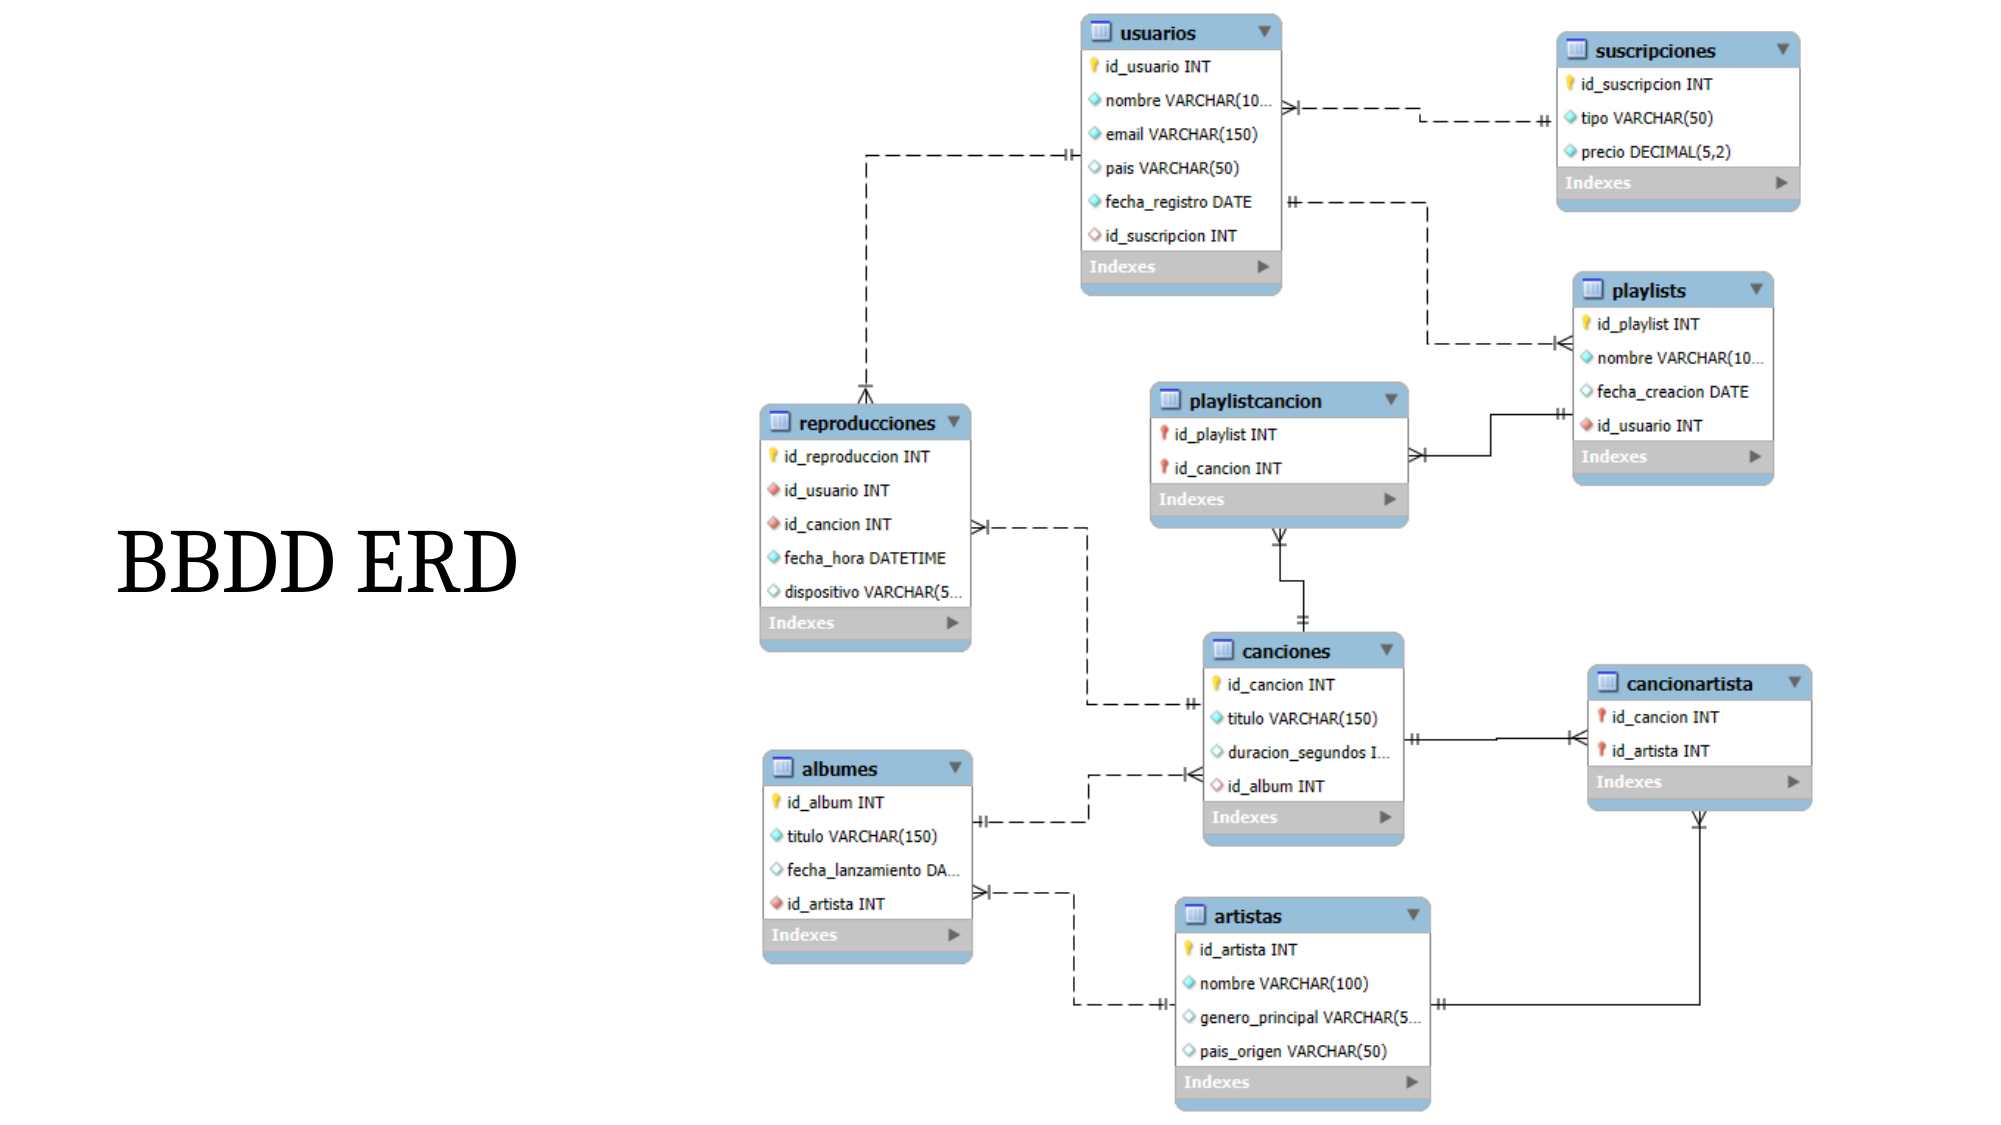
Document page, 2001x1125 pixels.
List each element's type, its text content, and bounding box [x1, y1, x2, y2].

picture [745, 0, 1826, 1125]
title BBDD ERD [100, 453, 745, 672]
